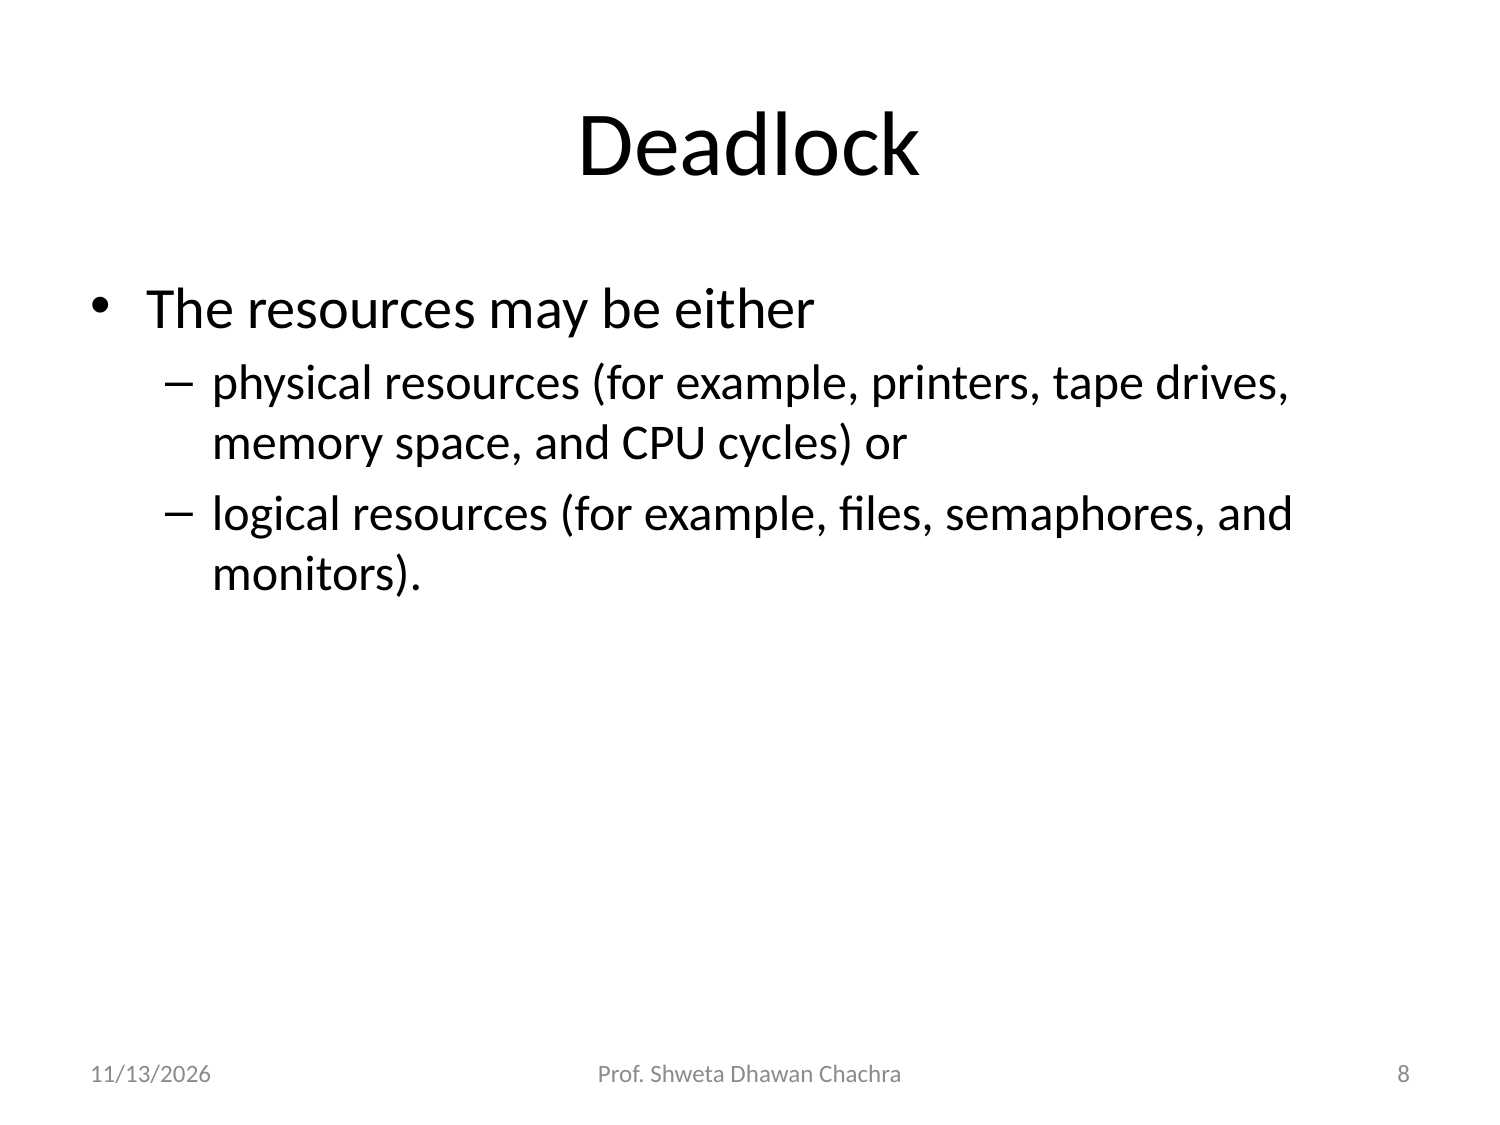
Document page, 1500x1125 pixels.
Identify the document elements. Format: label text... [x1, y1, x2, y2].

slide_number 8 [1074, 1042, 1425, 1103]
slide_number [75, 1042, 425, 1103]
footer Prof. Shweta Dhawan Chachra [512, 1042, 988, 1103]
list The resources may be either physical resources (for example, printers, tape drives, memory space, and CPU cycles) or logical resources (for example, files, semaphores, and monitors). [75, 262, 1425, 1005]
title Deadlock [75, 45, 1425, 233]
